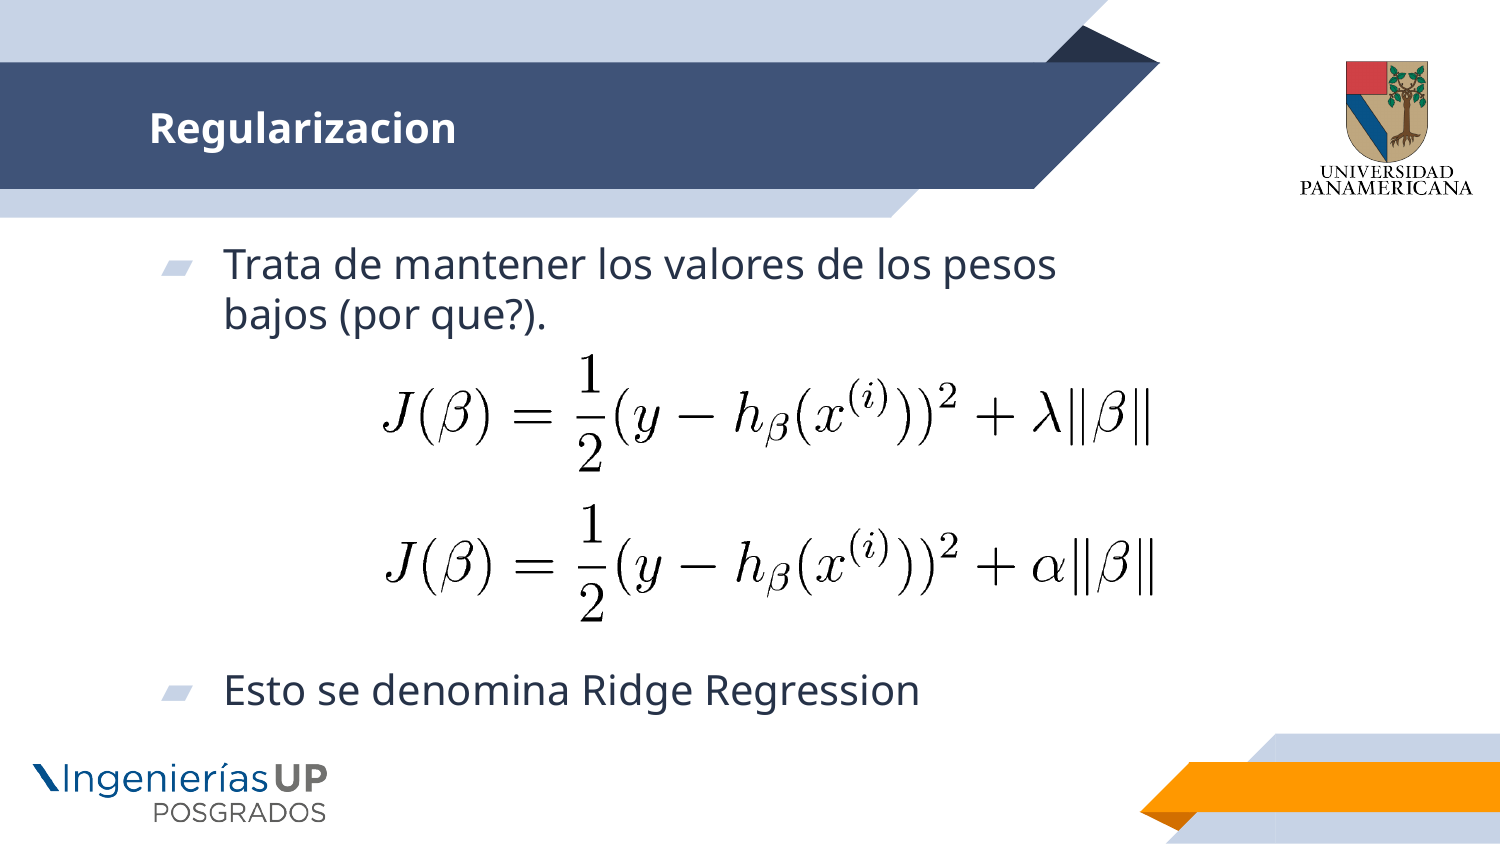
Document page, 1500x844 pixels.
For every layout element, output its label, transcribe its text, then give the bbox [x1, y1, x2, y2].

picture [375, 351, 1171, 478]
title Regularizacion [133, 64, 1035, 190]
list Trata de mantener los valores de los pesos bajos (por que?). Esto se denomina Ridge Regression [133, 217, 1140, 734]
picture [375, 501, 1174, 627]
picture [1286, 44, 1490, 210]
picture [15, 737, 344, 844]
